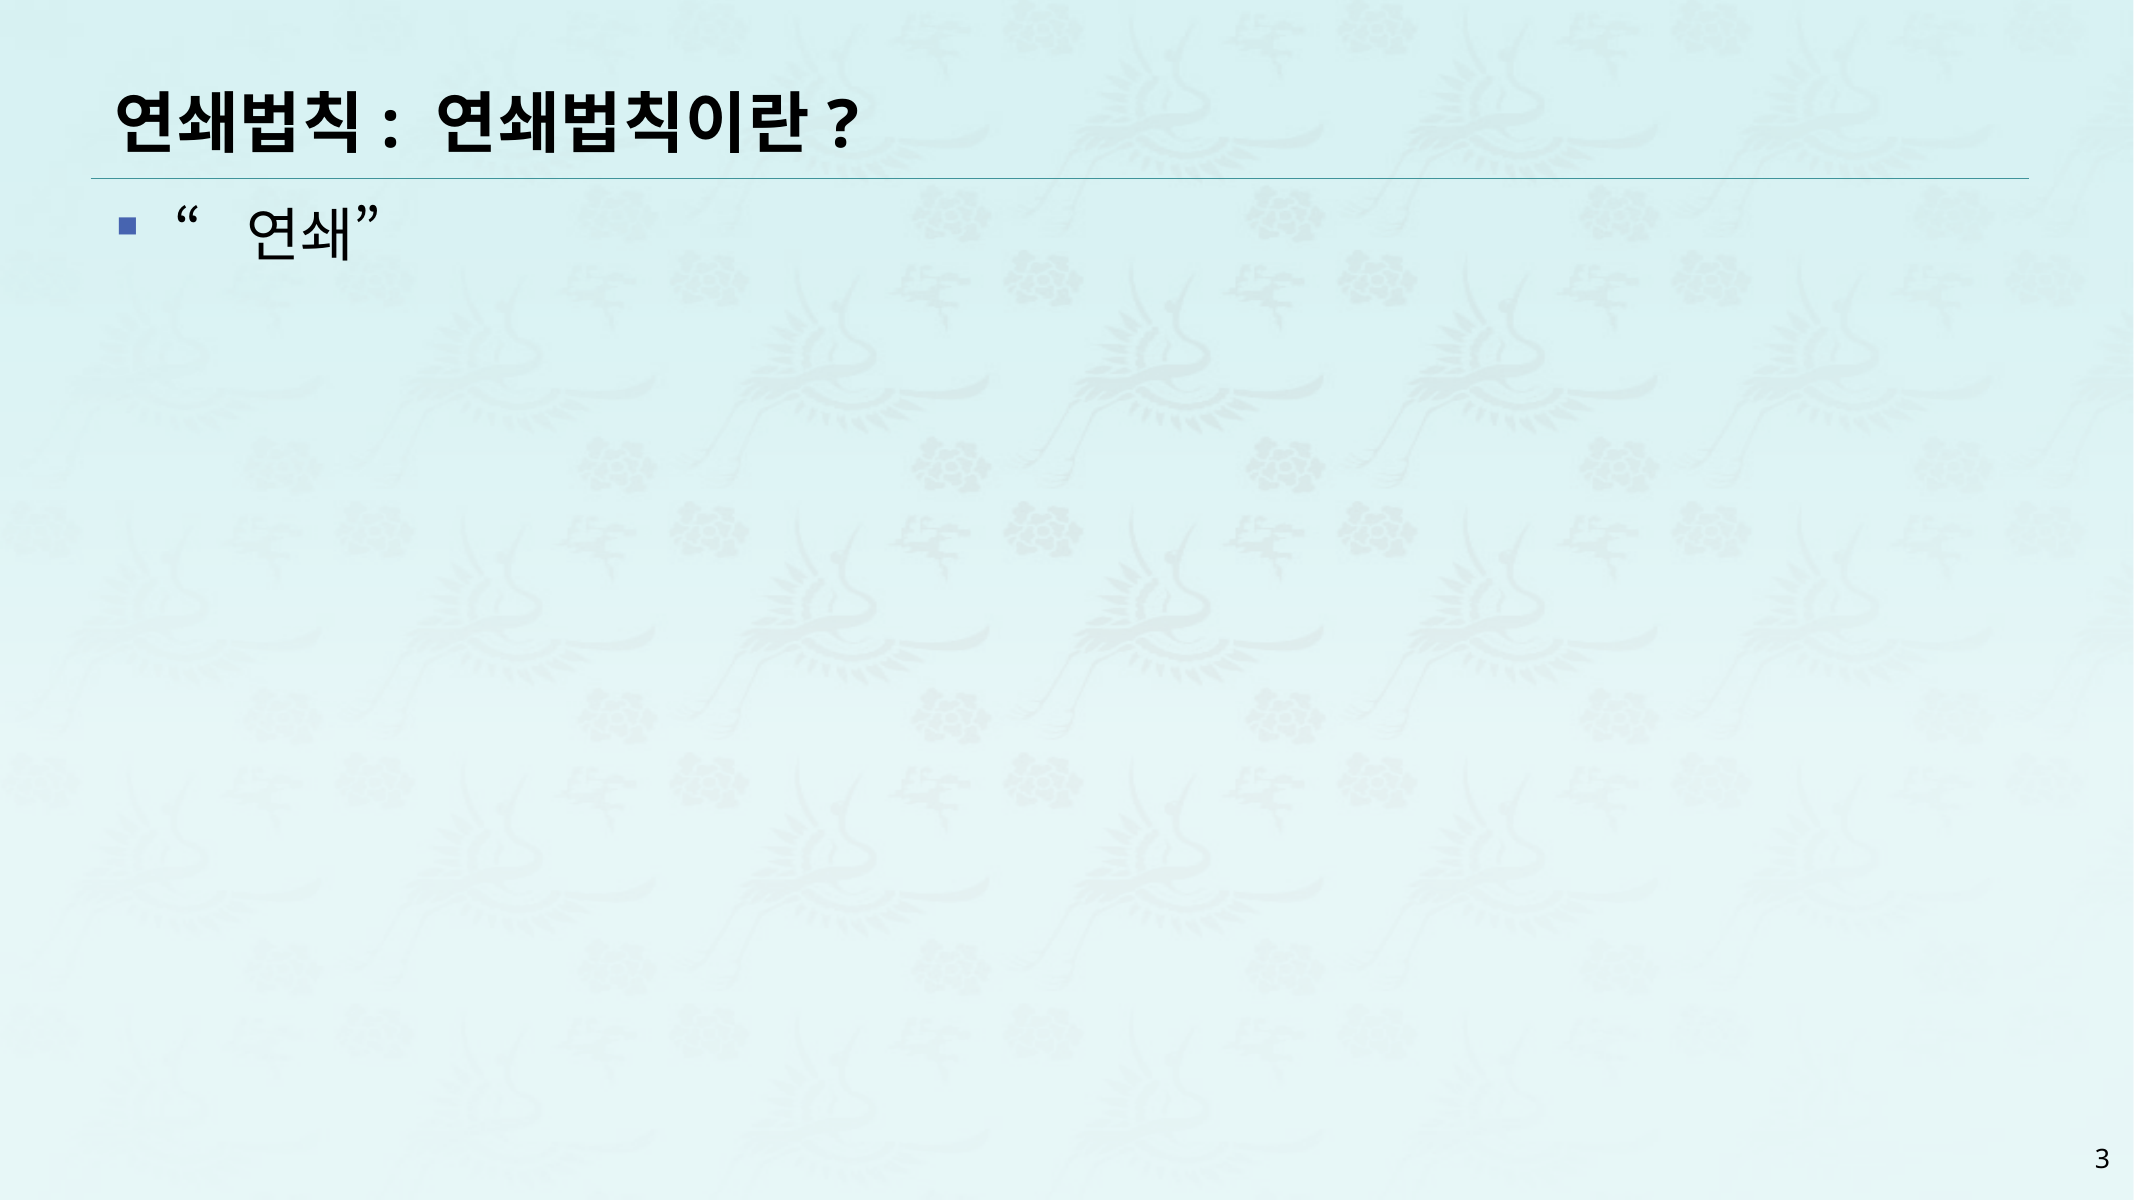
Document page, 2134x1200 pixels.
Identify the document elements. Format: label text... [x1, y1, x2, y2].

list “연쇄” [99, 191, 1044, 1129]
slide_number 3 [1937, 1128, 2125, 1193]
title 연쇄법칙: 연쇄법칙이란? [99, 62, 2029, 179]
